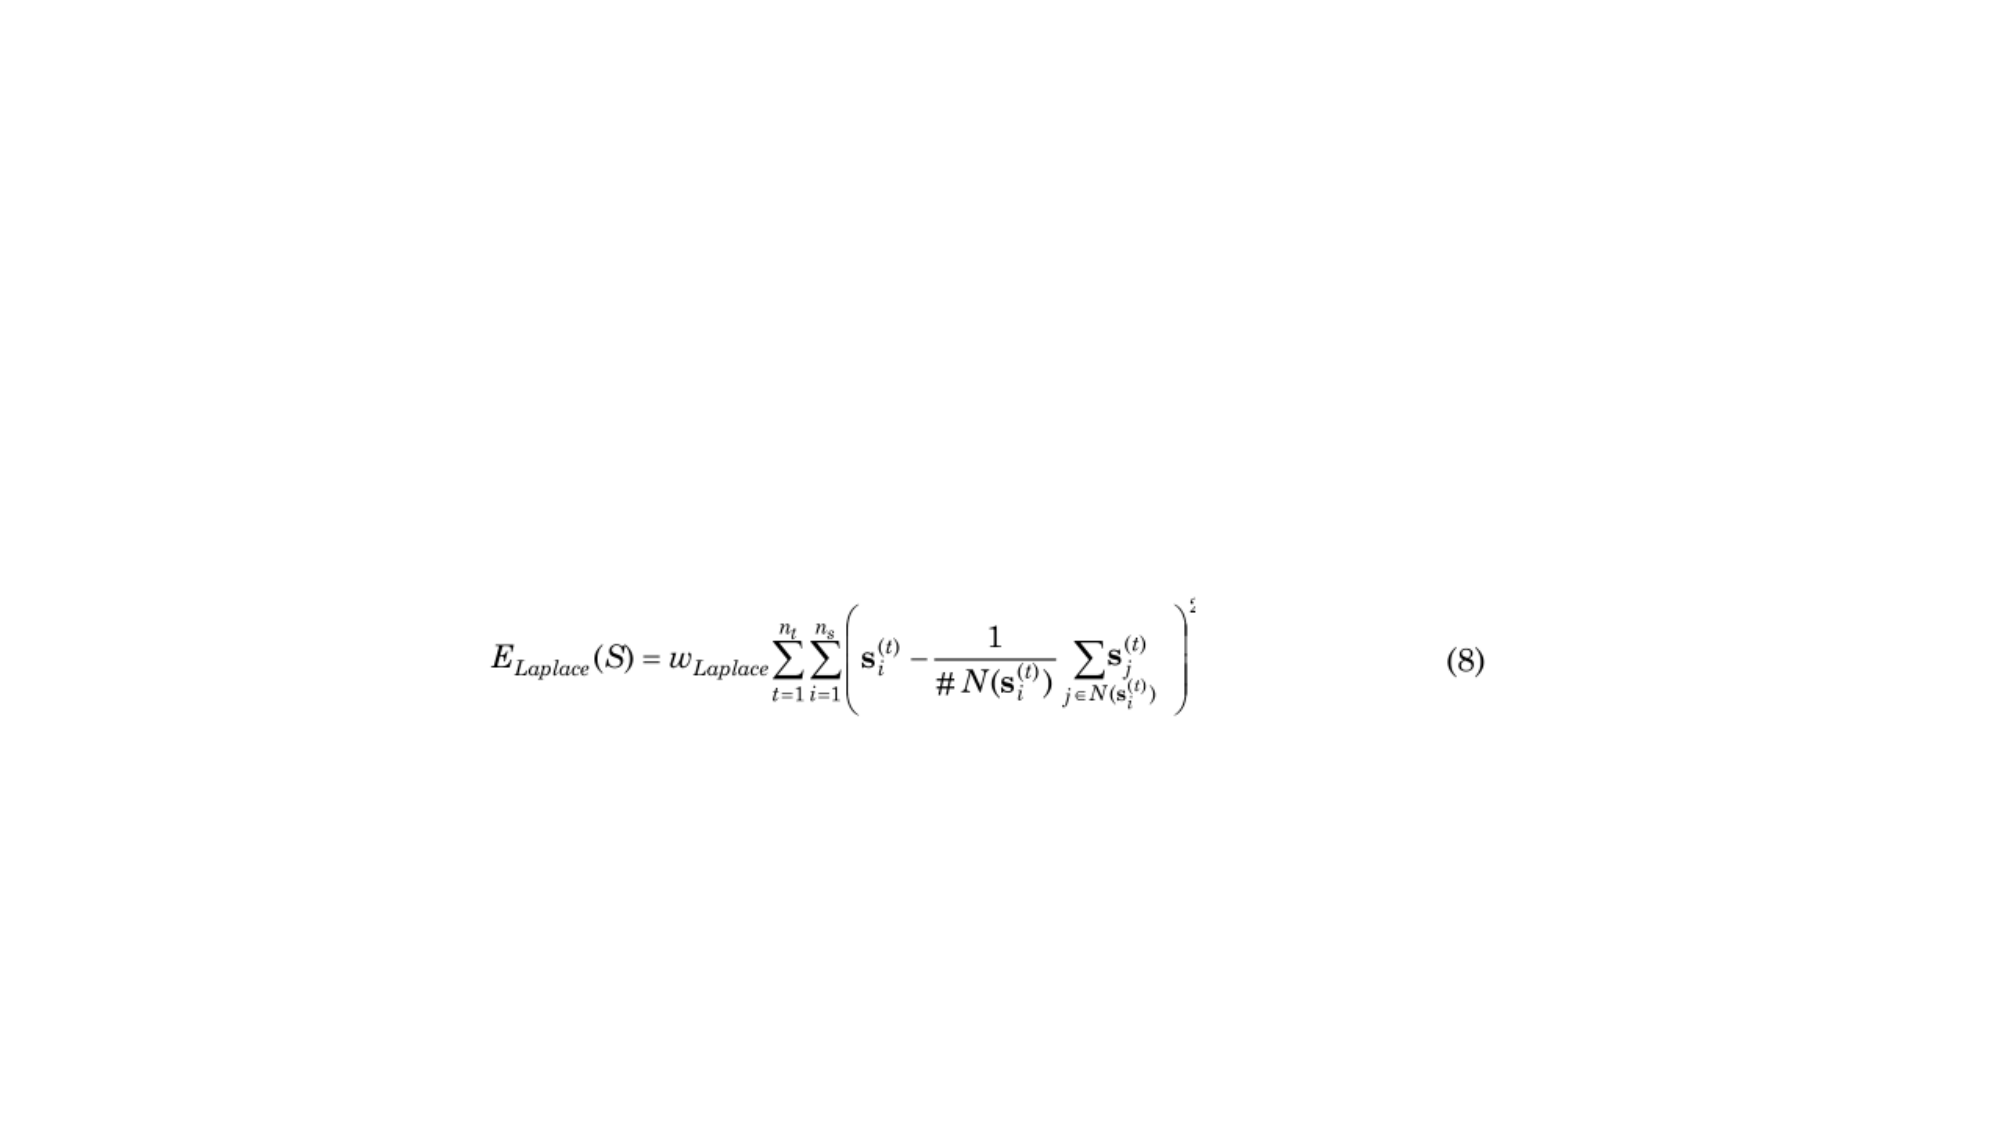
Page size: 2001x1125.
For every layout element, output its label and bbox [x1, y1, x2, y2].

list [421, 561, 1579, 751]
